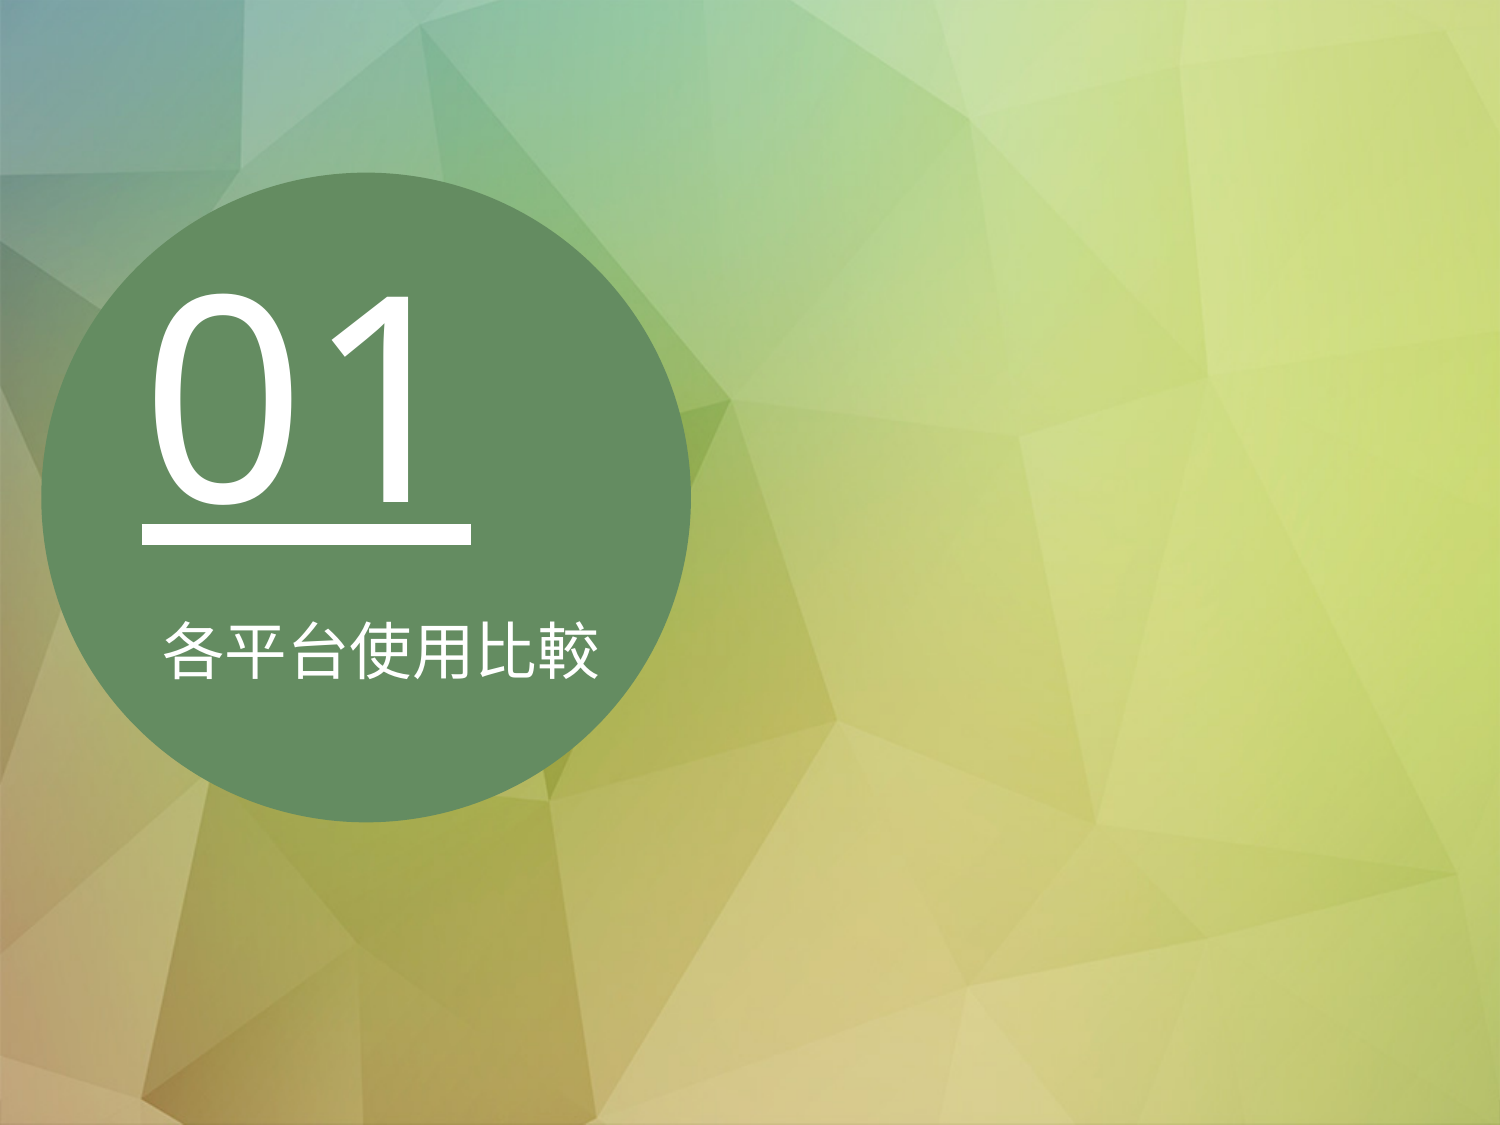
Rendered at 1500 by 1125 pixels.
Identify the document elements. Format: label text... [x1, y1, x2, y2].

text_box 01 [126, 208, 486, 568]
picture [0, 0, 1500, 1125]
title 各平台使用比較 [147, 590, 1111, 709]
